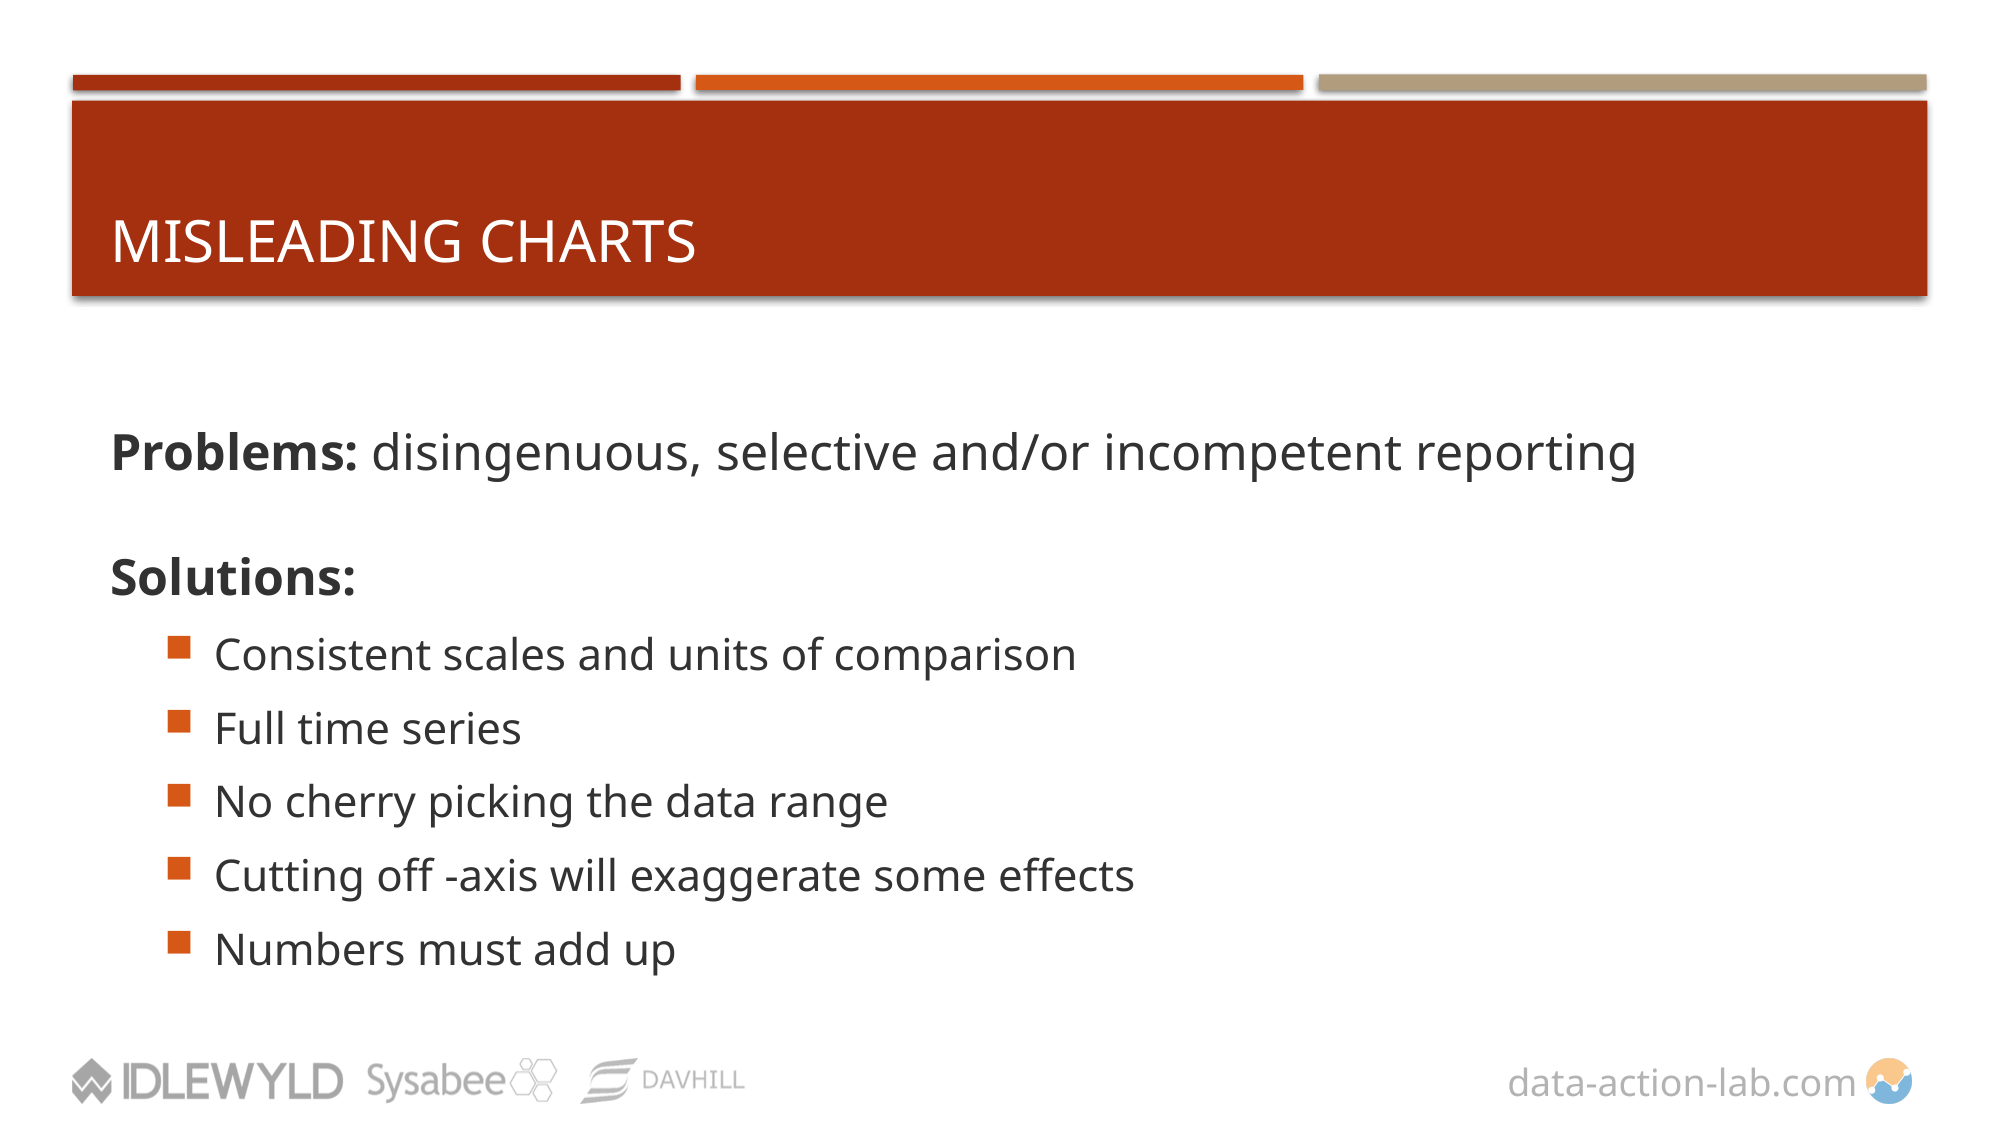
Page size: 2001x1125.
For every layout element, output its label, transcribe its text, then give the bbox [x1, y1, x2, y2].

title Misleading Charts [95, 115, 1905, 282]
picture [72, 1058, 745, 1104]
